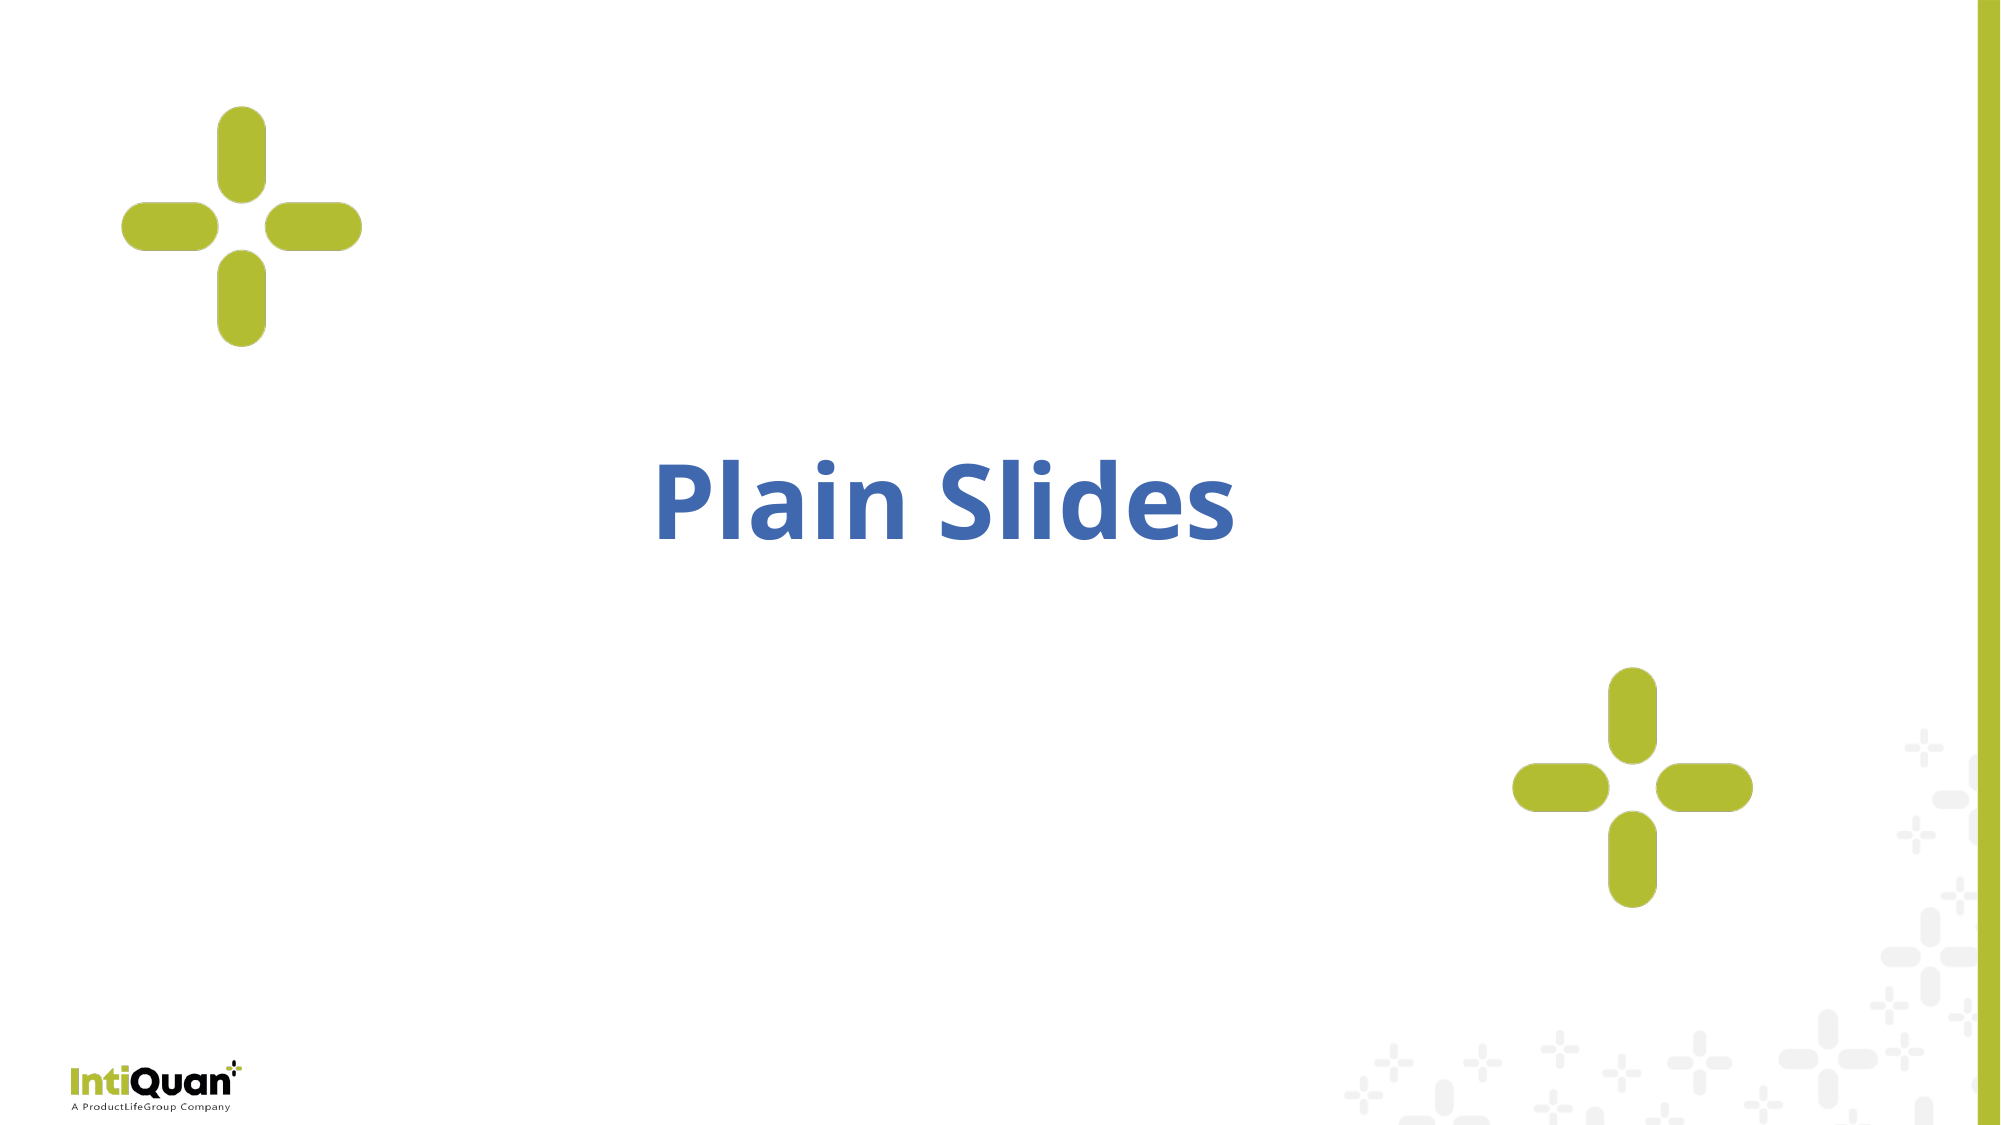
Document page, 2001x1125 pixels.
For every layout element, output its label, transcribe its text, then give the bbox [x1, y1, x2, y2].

picture [0, 0, 2001, 1125]
title Plain Slides [302, 276, 1587, 736]
